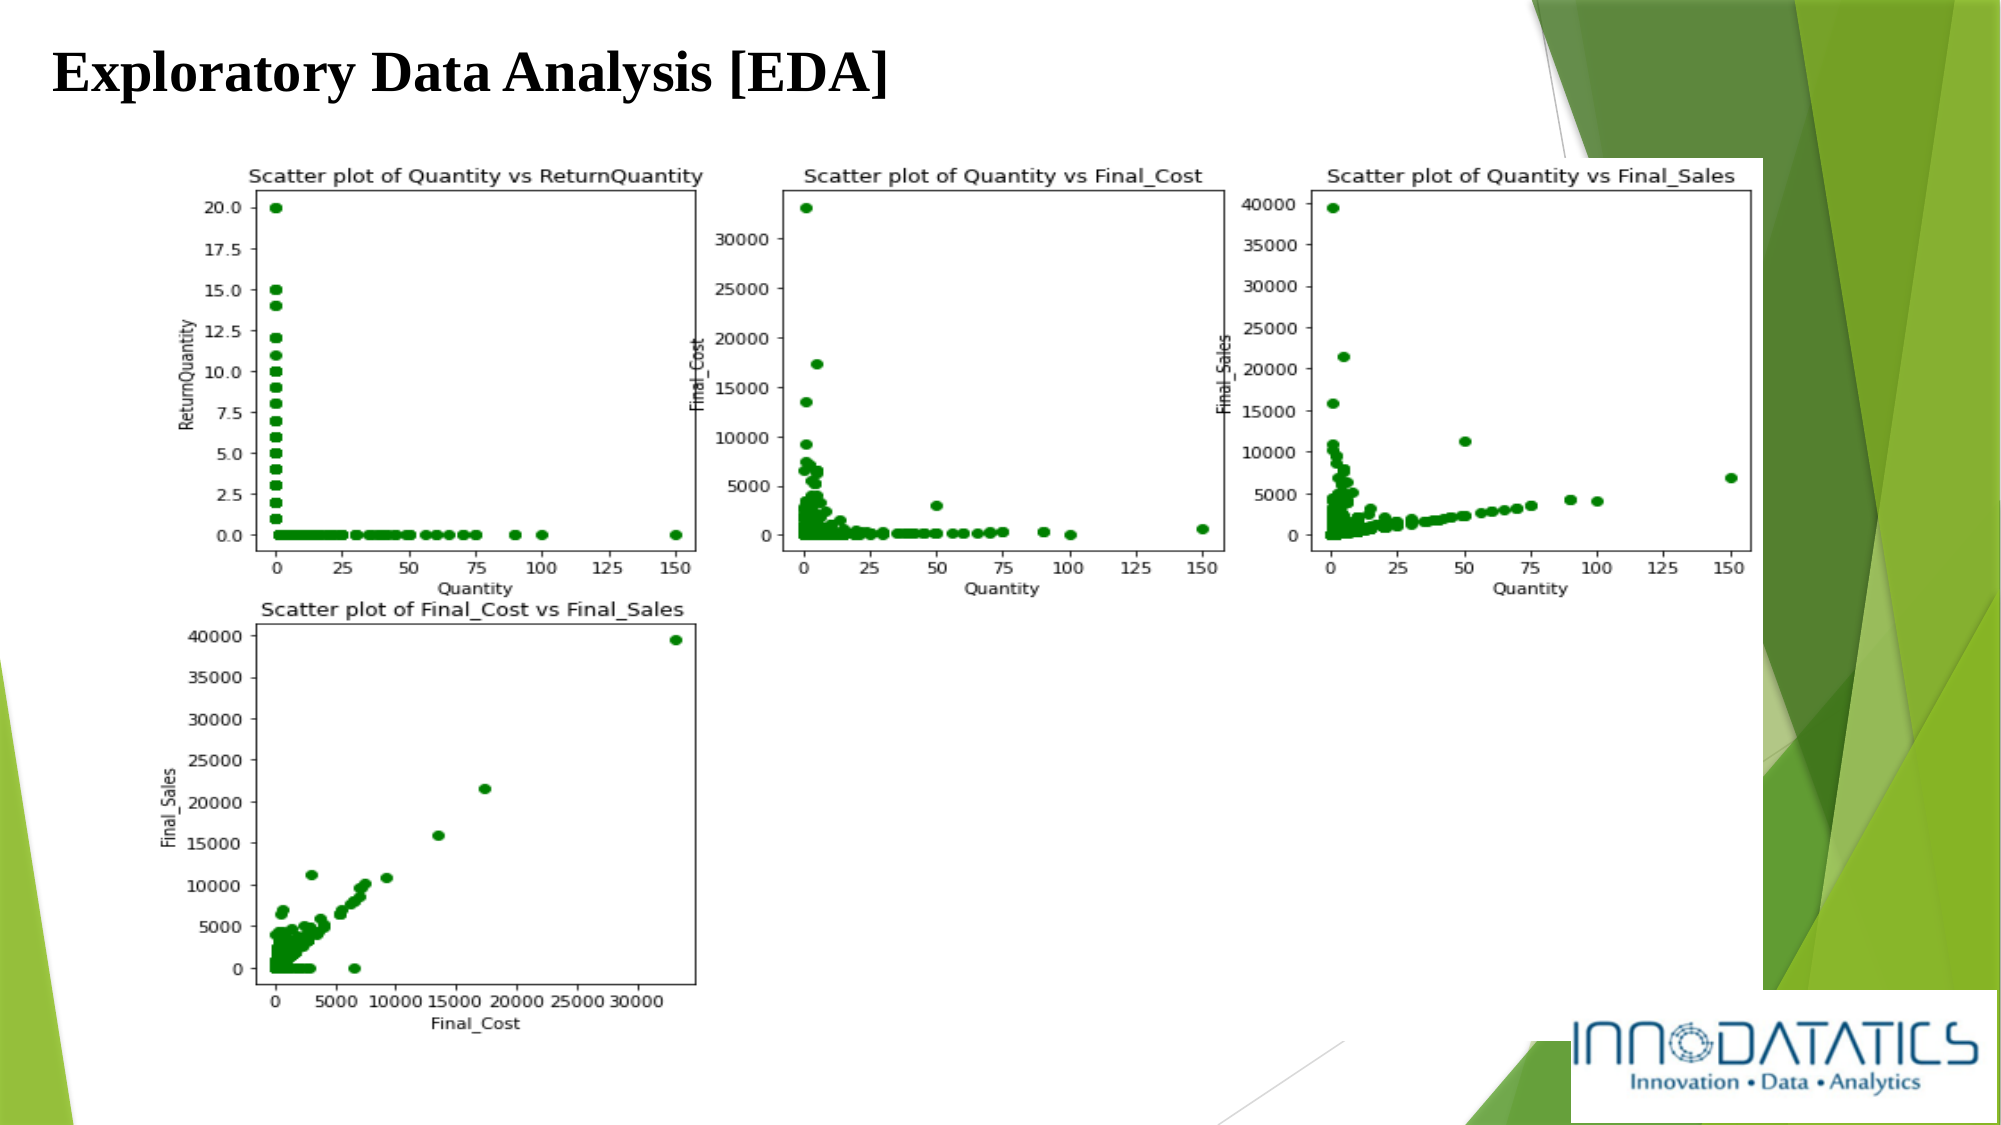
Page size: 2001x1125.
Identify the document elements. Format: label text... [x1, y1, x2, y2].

picture [146, 158, 1998, 1124]
title Exploratory Data Analysis [EDA] [37, 33, 1763, 113]
